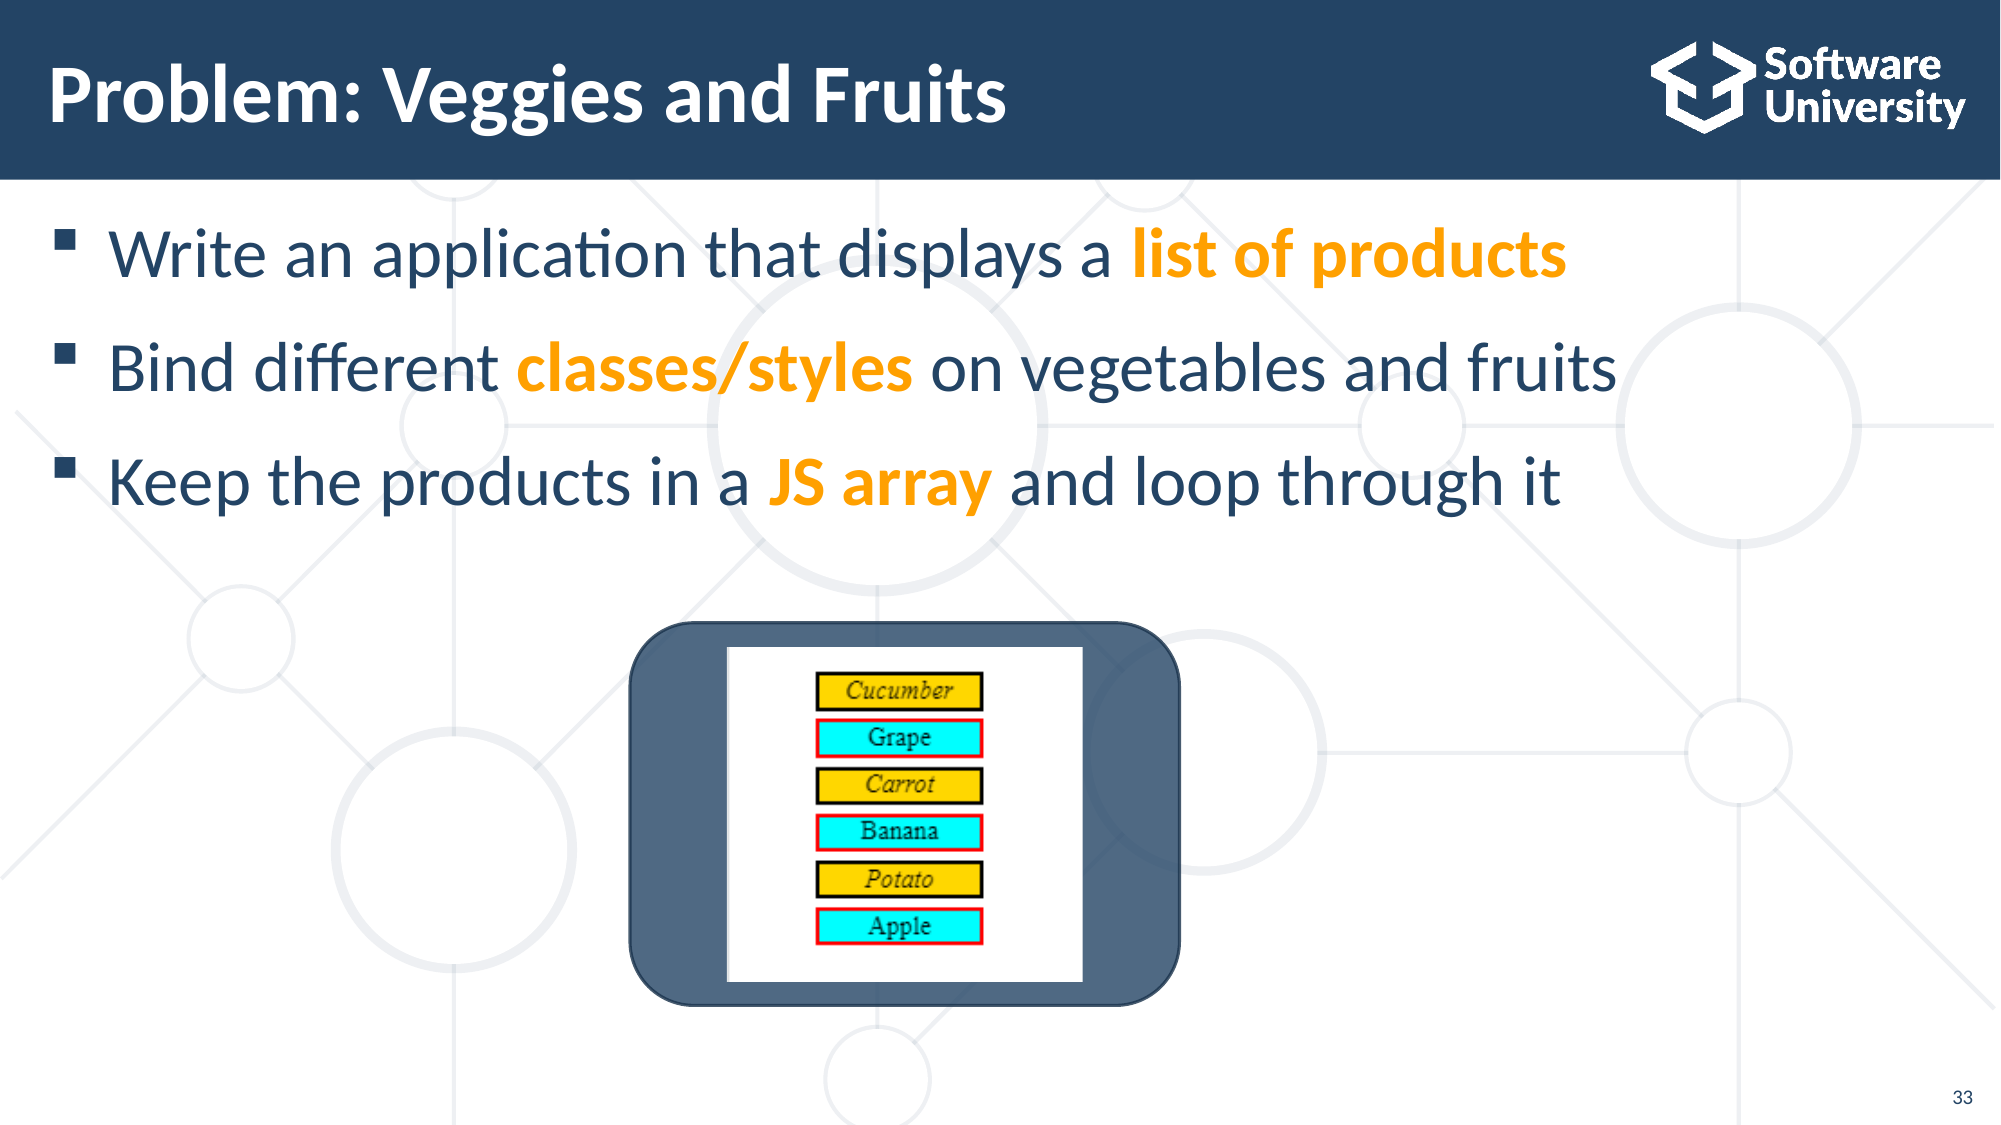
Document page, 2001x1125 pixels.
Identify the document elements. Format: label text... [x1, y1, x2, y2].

text_box [627, 620, 1182, 1008]
picture [1651, 41, 1966, 134]
picture [726, 646, 1083, 982]
slide_number 33 [1927, 1067, 1989, 1117]
title Problem: Veggies and Fruits [31, 16, 1625, 162]
list Write an application that displays a list of products Bind different classes/styles on vegetables and fruits Keep the products in a JS array and loop through it [31, 196, 1970, 1104]
